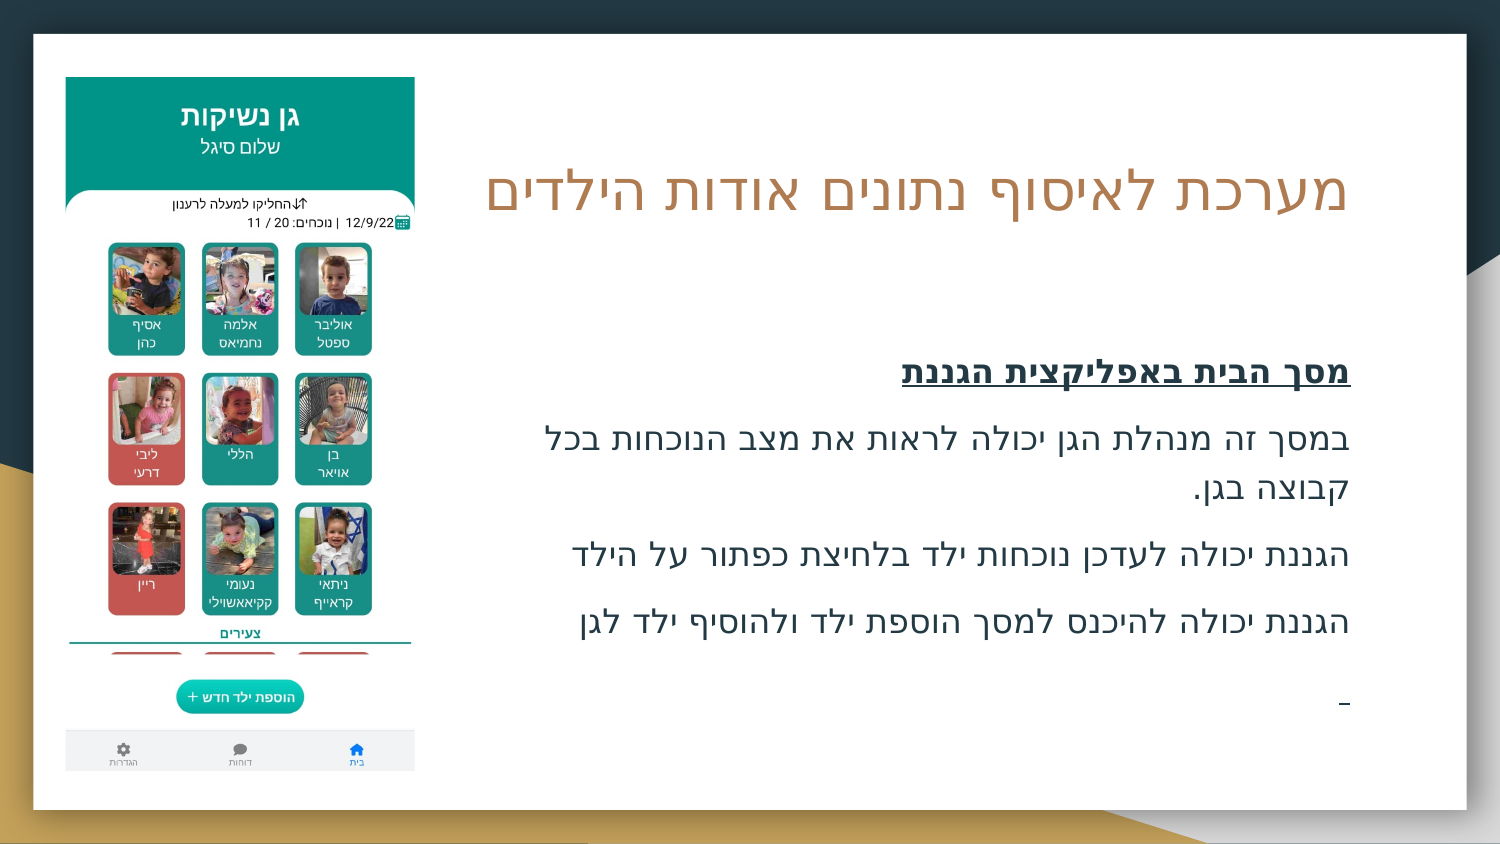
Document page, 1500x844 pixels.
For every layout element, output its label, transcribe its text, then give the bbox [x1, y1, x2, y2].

text_box [0, 0, 493, 65]
picture [65, 77, 415, 771]
title מערכת לאיסוף נתונים אודות הילדים [446, 138, 1366, 296]
list מסך הבית באפליקצית הגננת במסך זה מנהלת הגן יכולה לראות את מצב הנוכחות בכל קבוצה בגן. הגננת יכולה לעדכן נוכחות ילד בלחיצת כפתור על הילד הגננת יכולה להיכנס למסך הוספת ילד ולהוסיף ילד לגן [482, 326, 1366, 729]
